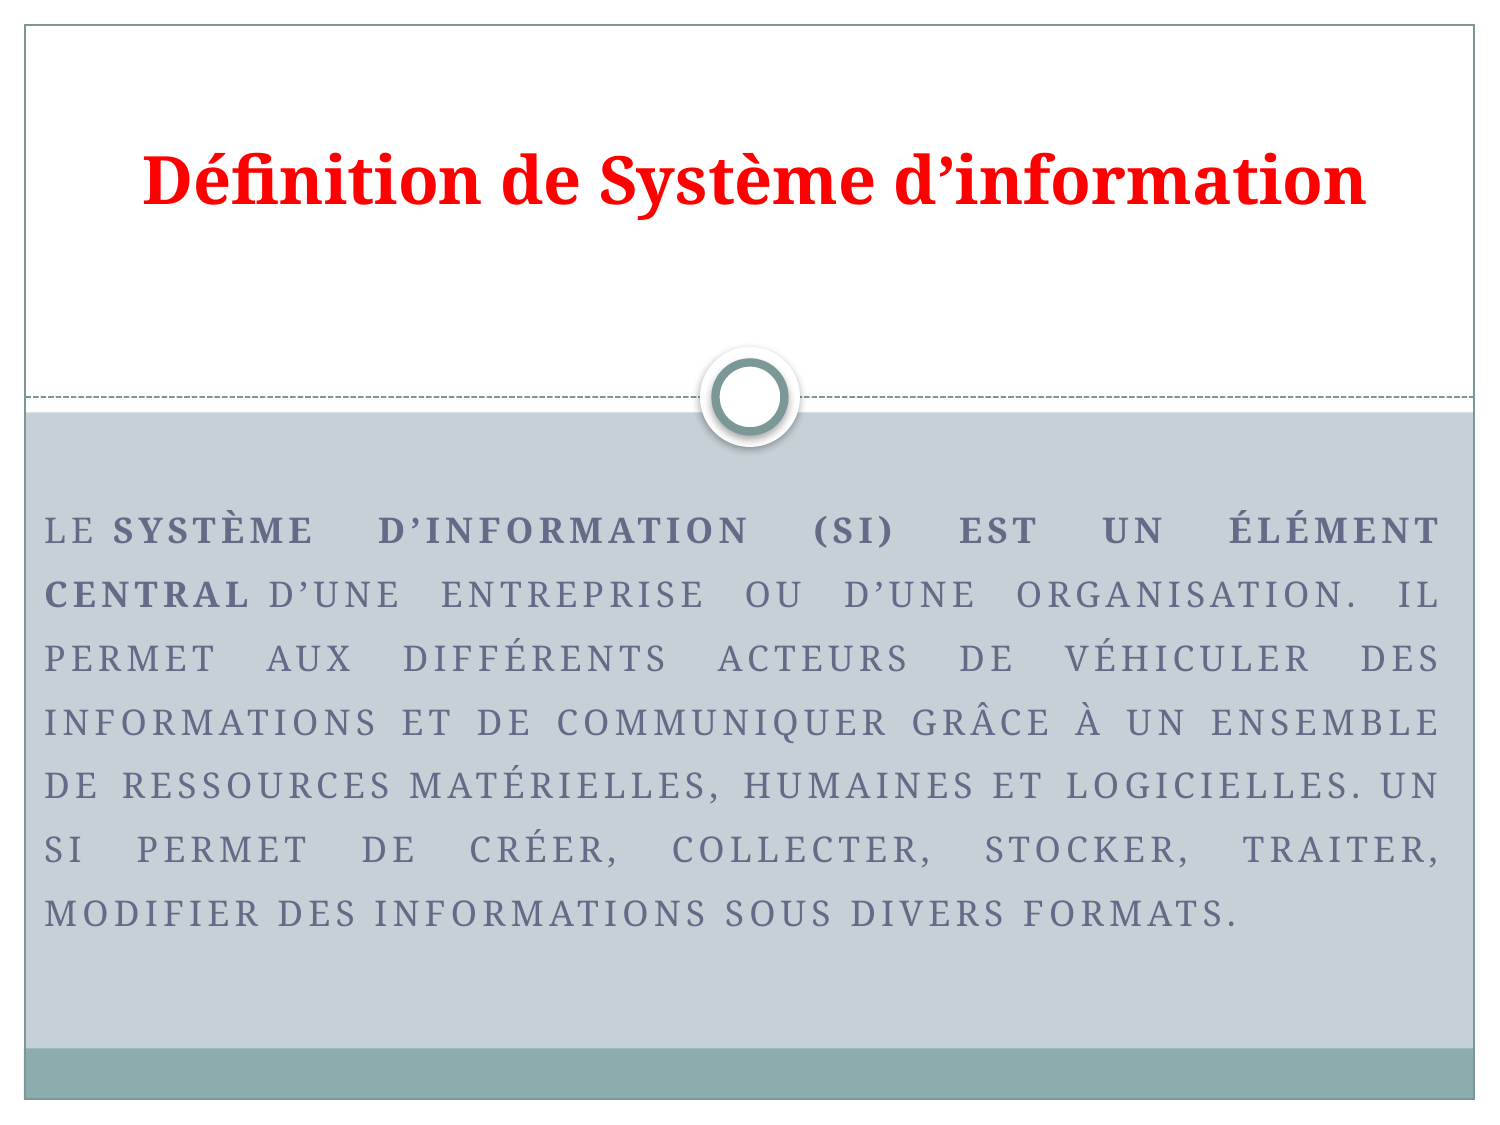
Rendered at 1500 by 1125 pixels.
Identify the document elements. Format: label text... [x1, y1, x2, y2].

title Définition de Système d’information [0, 231, 1500, 386]
subtitle Le système d’information (SI) est un élément central d’une entreprise ou d’une organisation. Il permet aux différents acteurs de véhiculer des informations et de communiquer grâce à un ensemble de ressources matérielles, humaines et logicielles. Un SI permet de créer, collecter, stocker, traiter, modifier des informations sous divers formats. [29, 479, 1459, 1006]
